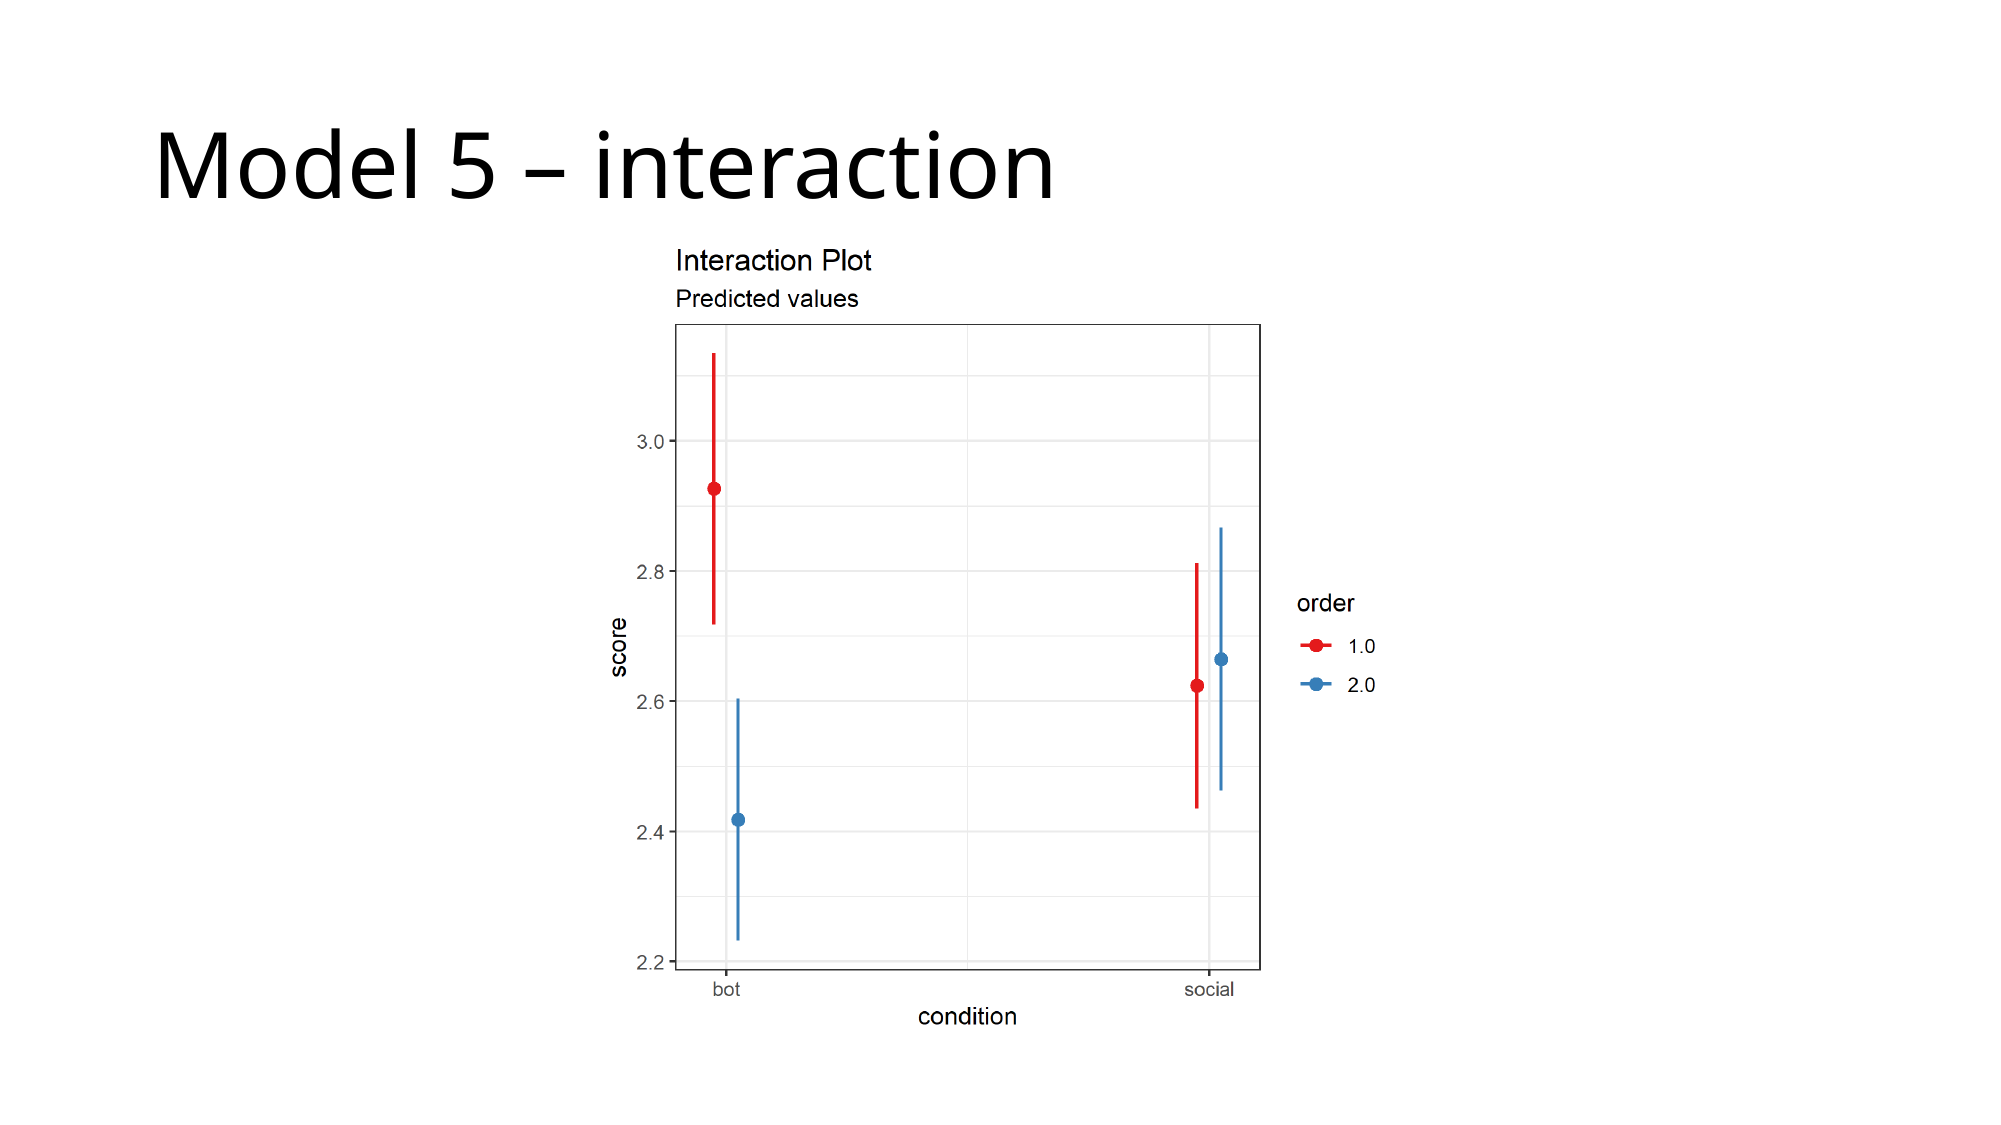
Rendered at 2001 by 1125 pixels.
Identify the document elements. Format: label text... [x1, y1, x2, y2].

title Model 5 – interaction [137, 59, 1863, 278]
picture [595, 236, 1400, 1041]
